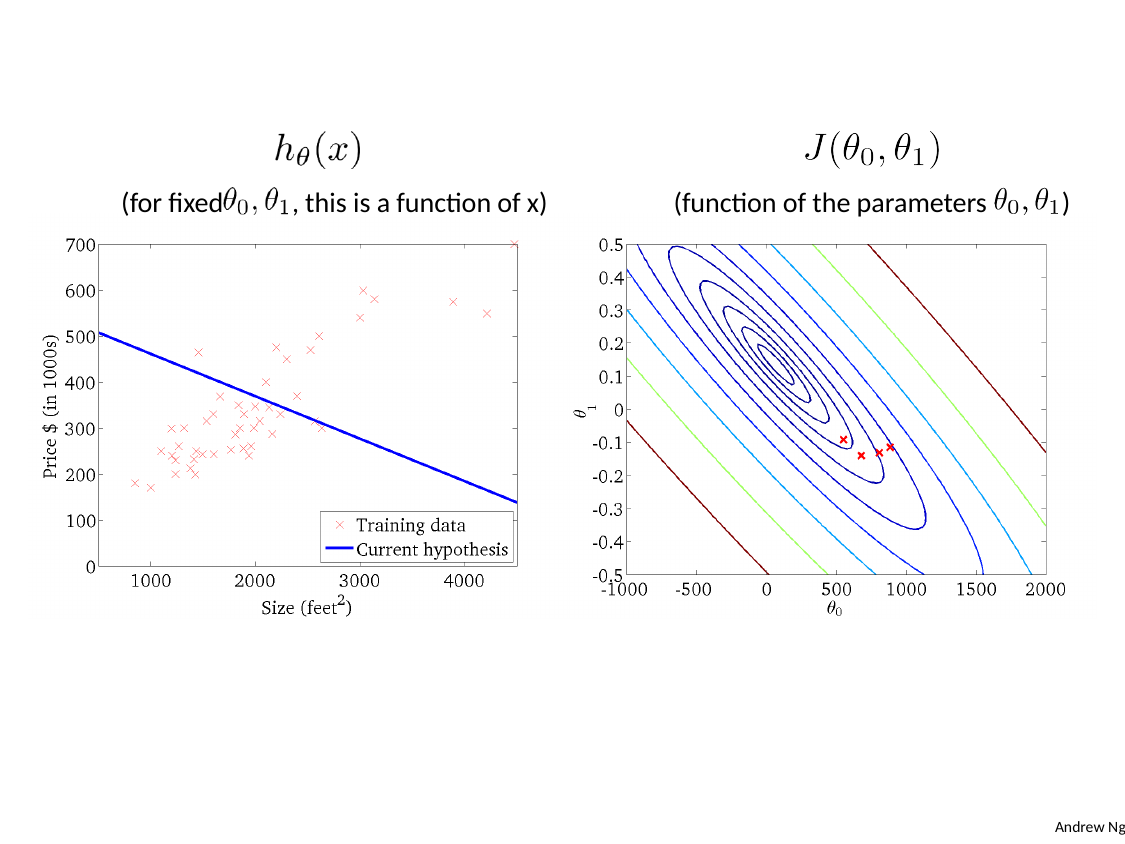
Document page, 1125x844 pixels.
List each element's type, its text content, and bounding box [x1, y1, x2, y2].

text_box (for fixed , this is a function of x) [106, 176, 564, 212]
text_box (function of the parameters ) [658, 176, 1086, 212]
picture [805, 130, 939, 170]
picture [27, 187, 1098, 619]
picture [275, 130, 360, 170]
